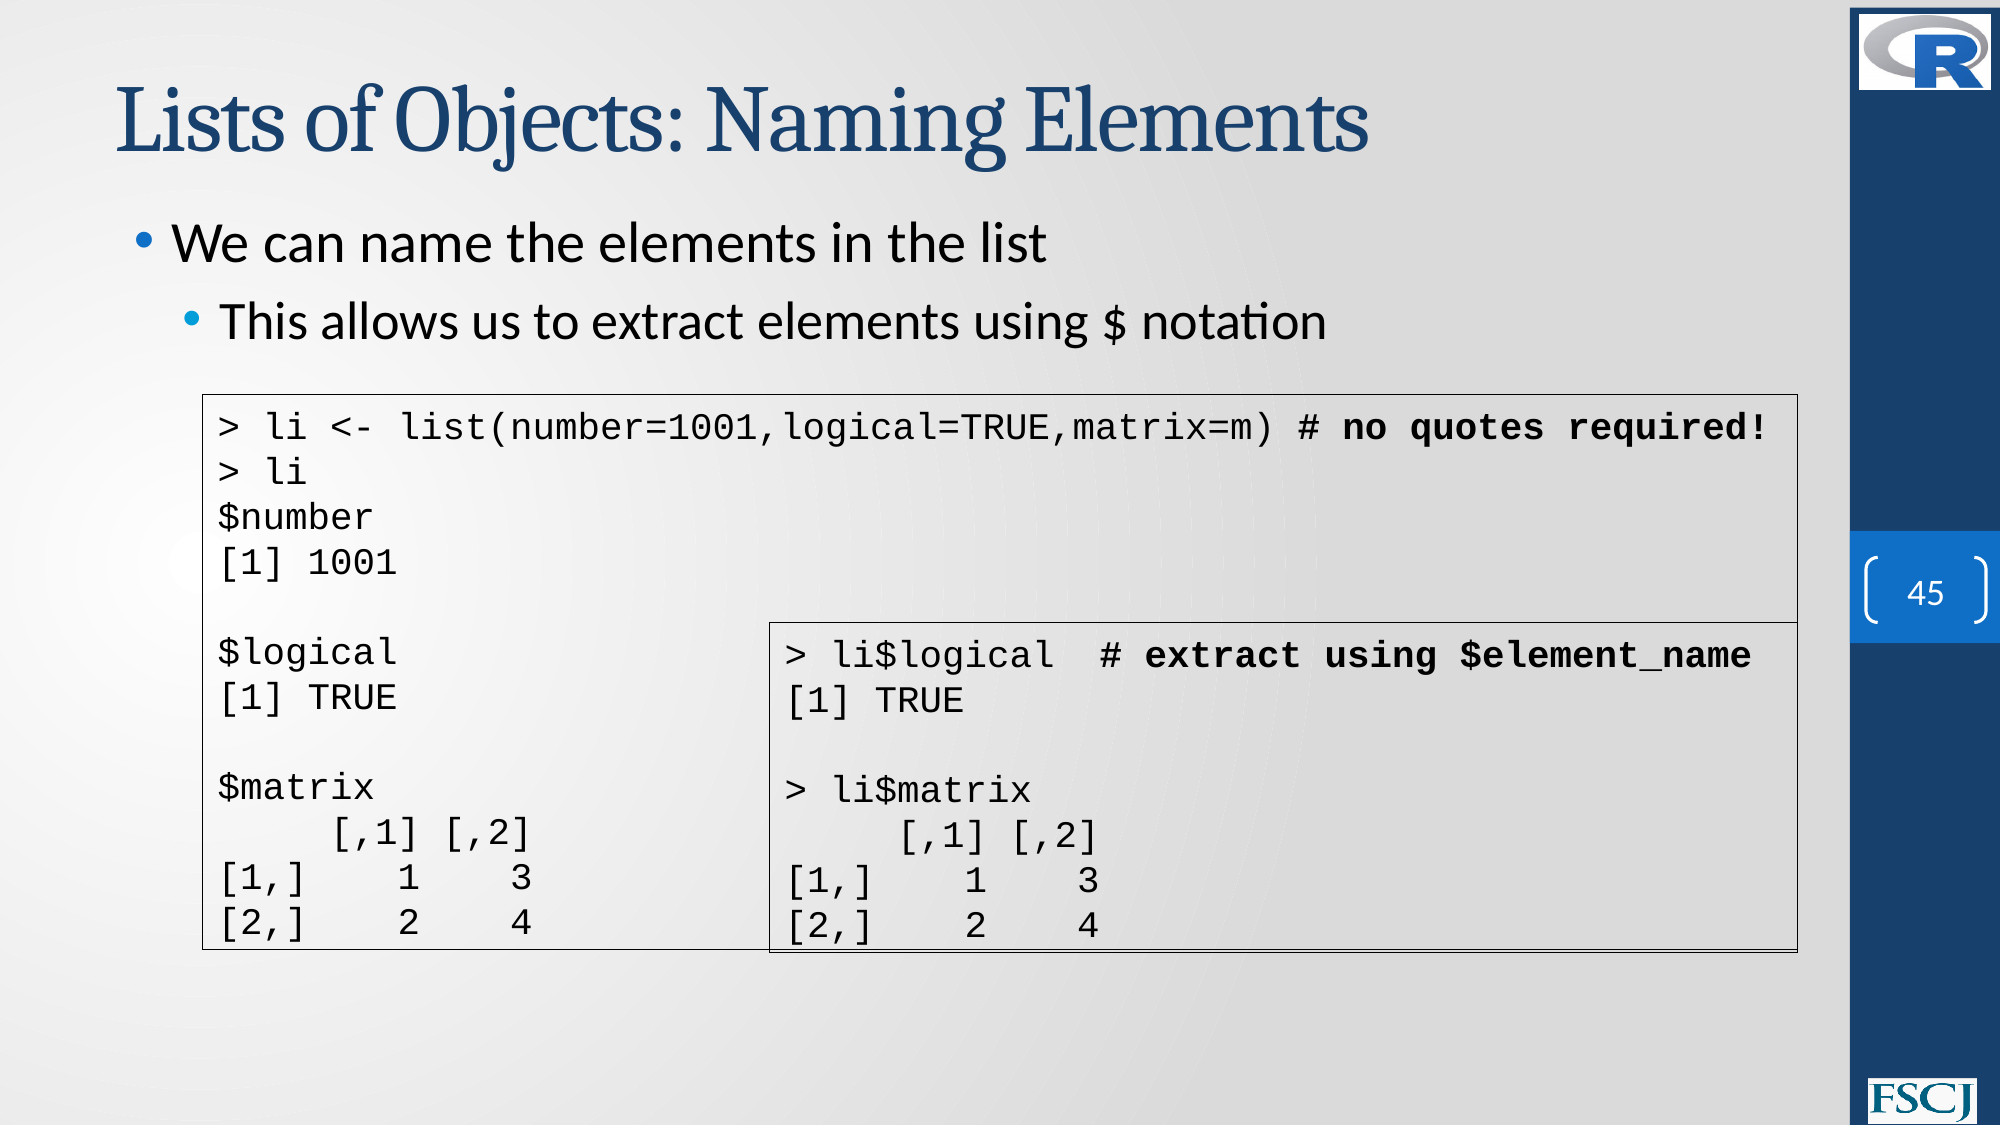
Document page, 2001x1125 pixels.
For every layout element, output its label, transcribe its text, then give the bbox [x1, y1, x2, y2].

picture [1859, 14, 1991, 90]
list We can name the elements in the list This allows us to extract elements using $ notation [99, 197, 1767, 1063]
picture [1868, 1078, 1977, 1124]
text_box > li$logical # extract using $element_name [1] TRUE > li$matrix [,1] [,2] [1,] 1 3 [2,] 2 4 [769, 622, 1798, 953]
text_box > li <- list(number=1001,logical=TRUE,matrix=m) # no quotes required! > li $number [1] 1001 $logical [1] TRUE $matrix [,1] [,2] [1,] 1 3 [2,] 2 4 [202, 394, 1798, 950]
title Lists of Objects: Naming Elements [99, 45, 1767, 183]
slide_number 45 [1864, 555, 1988, 624]
